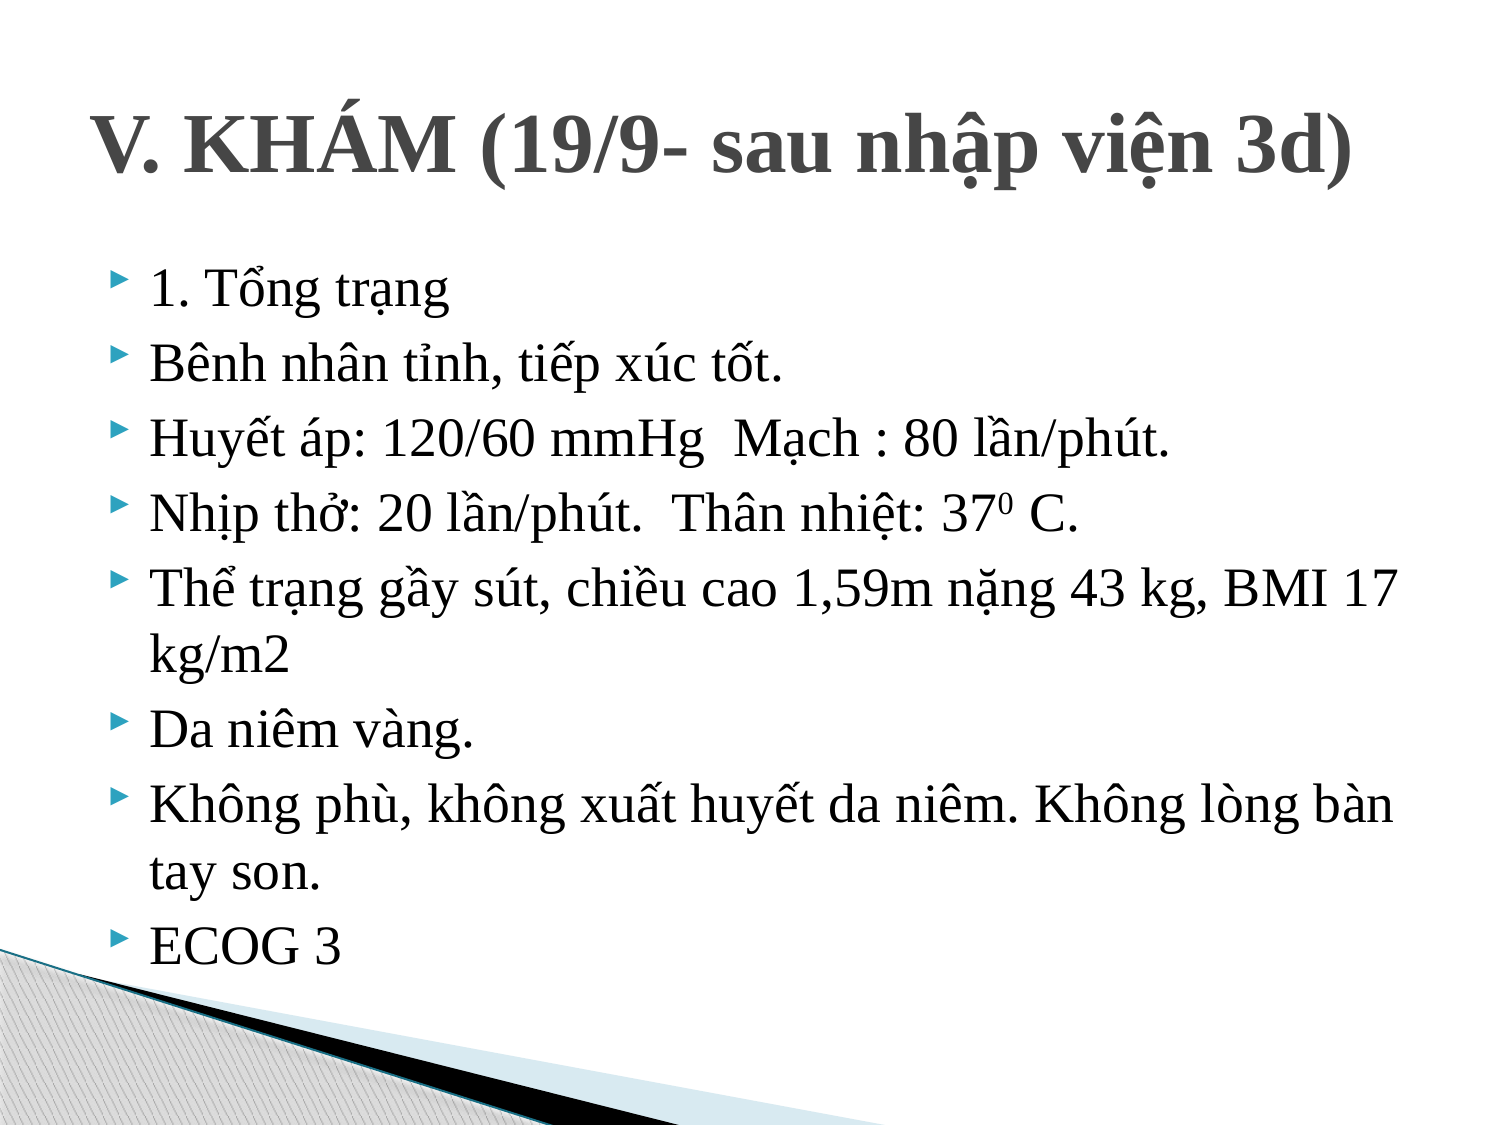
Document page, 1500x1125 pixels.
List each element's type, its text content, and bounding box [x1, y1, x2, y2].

list 1. Tổng trạng Bênh nhân tỉnh, tiếp xúc tốt. Huyết áp: 120/60 mmHg Mạch : 80 lần/phút. Nhịp thở: 20 lần/phút. Thân nhiệt: 370 C. Thể trạng gầy sút, chiều cao 1,59m nặng 43 kg, BMI 17 kg/m2 Da niêm vàng. Không phù, không xuất huyết da niêm. Không lòng bàn tay son. ECOG 3 [75, 243, 1425, 986]
title V. KHÁM (19/9- sau nhập viện 3d) [75, 45, 1425, 233]
